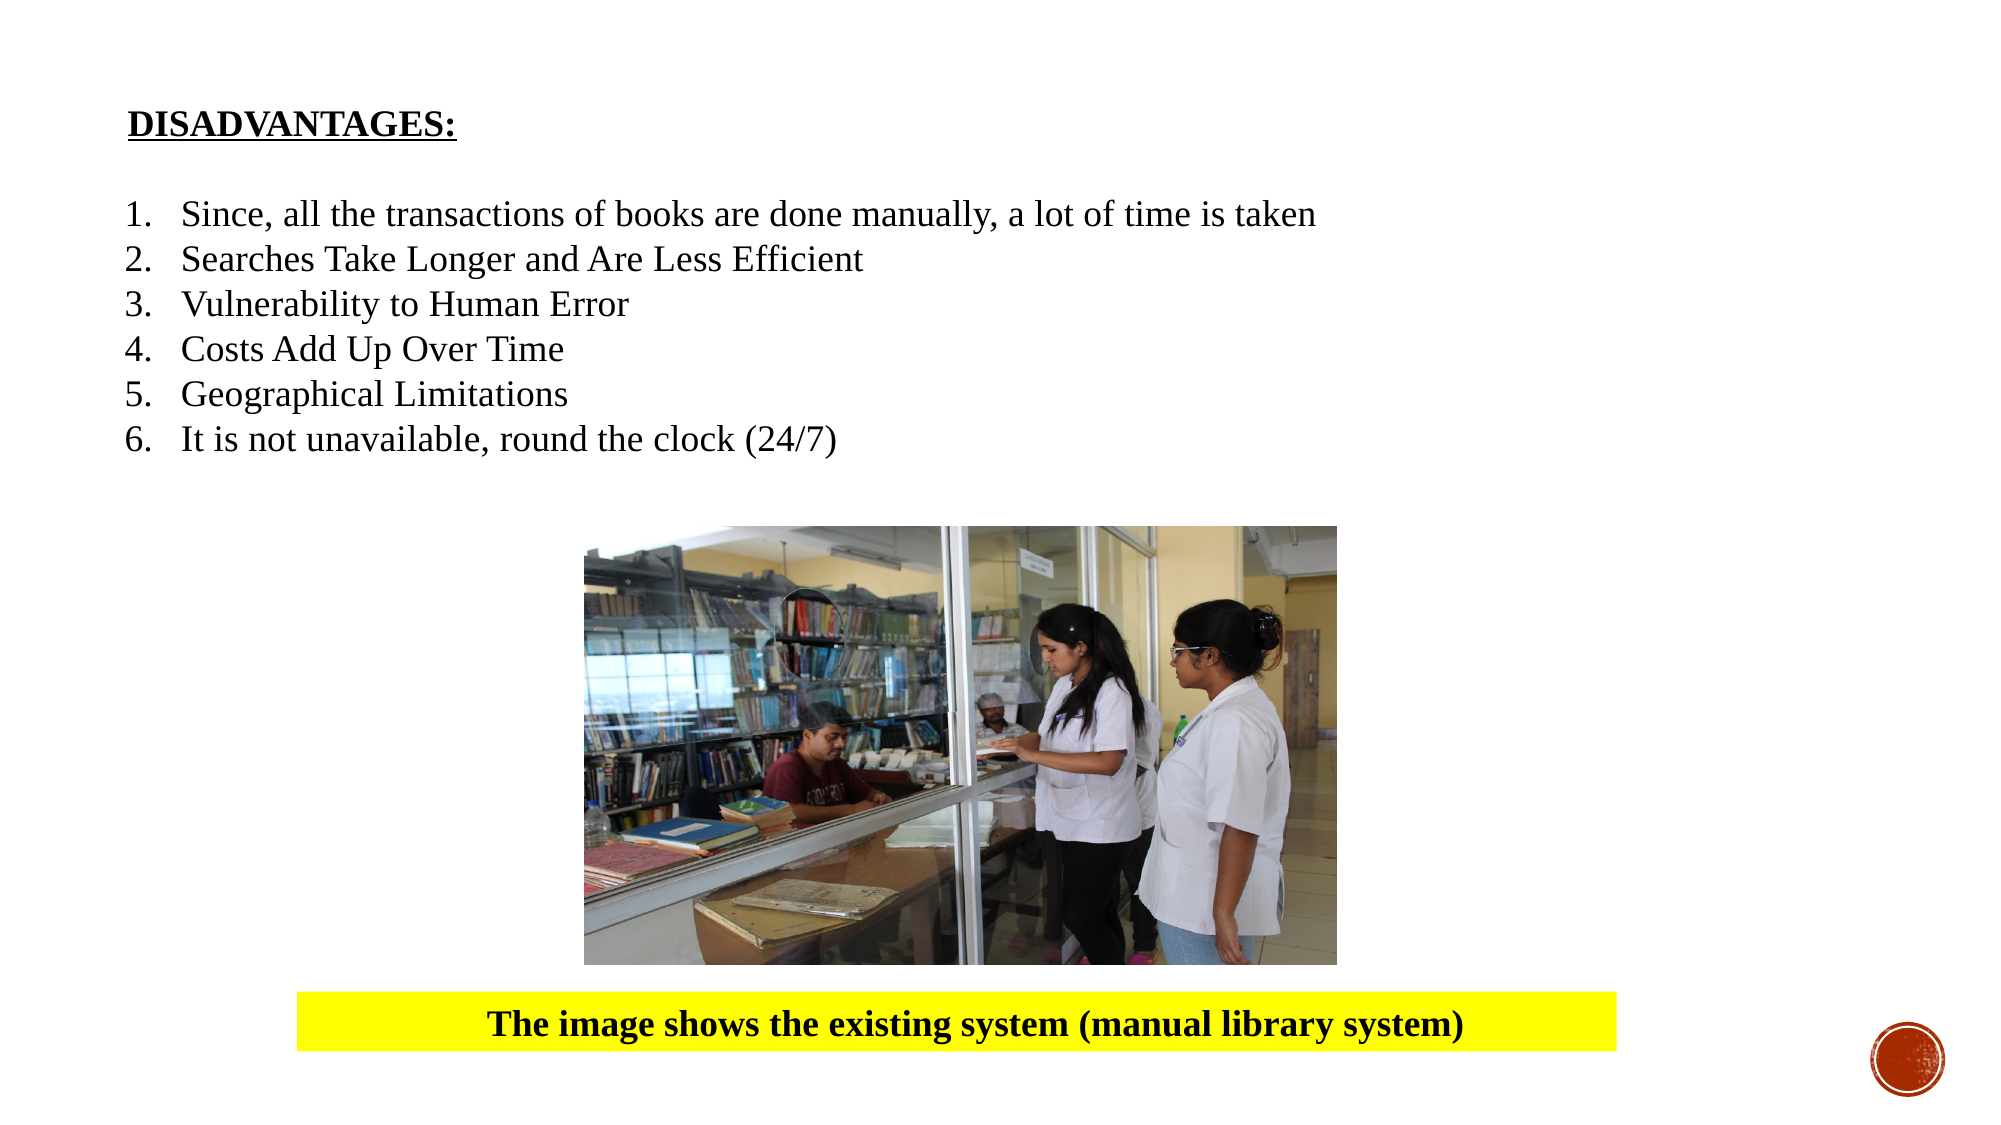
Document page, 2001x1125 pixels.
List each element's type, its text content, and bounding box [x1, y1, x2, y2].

text_box DISADVANTAGES: Since, all the transactions of books are done manually, a lot of time is taken Searches Take Longer and Are Less Efficient Vulnerability to Human Error Costs Add Up Over Time Geographical Limitations It is not unavailable, round the clock (24/7) [109, 91, 1874, 512]
text_box The image shows the existing system (manual library system) [297, 991, 1617, 1052]
picture [584, 526, 1337, 965]
